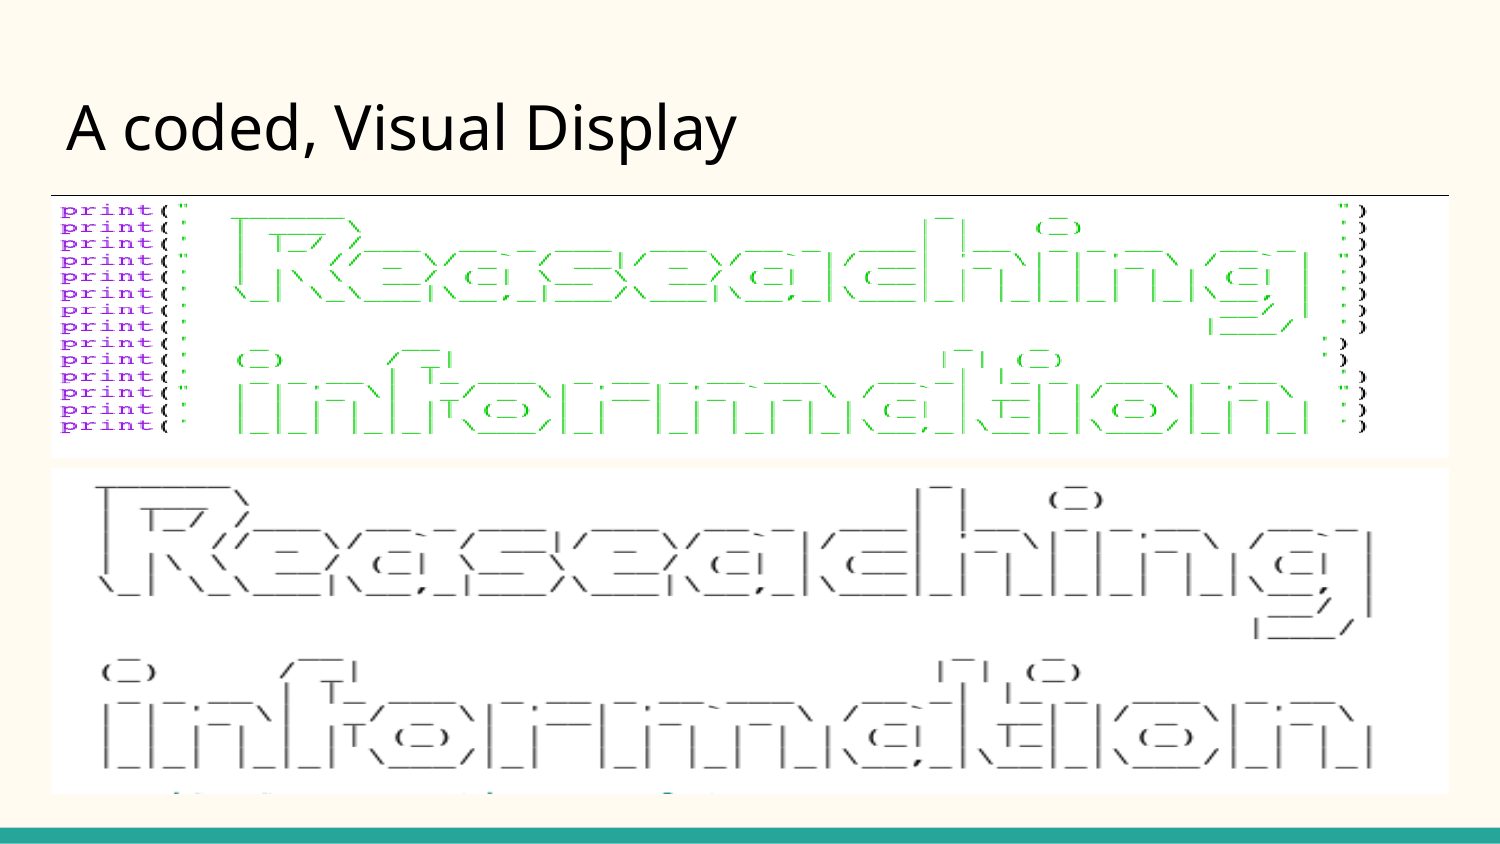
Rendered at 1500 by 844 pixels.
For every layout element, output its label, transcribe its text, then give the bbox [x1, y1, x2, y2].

picture [50, 195, 1450, 458]
picture [50, 467, 1450, 794]
title A coded, Visual Display [51, 72, 1449, 174]
